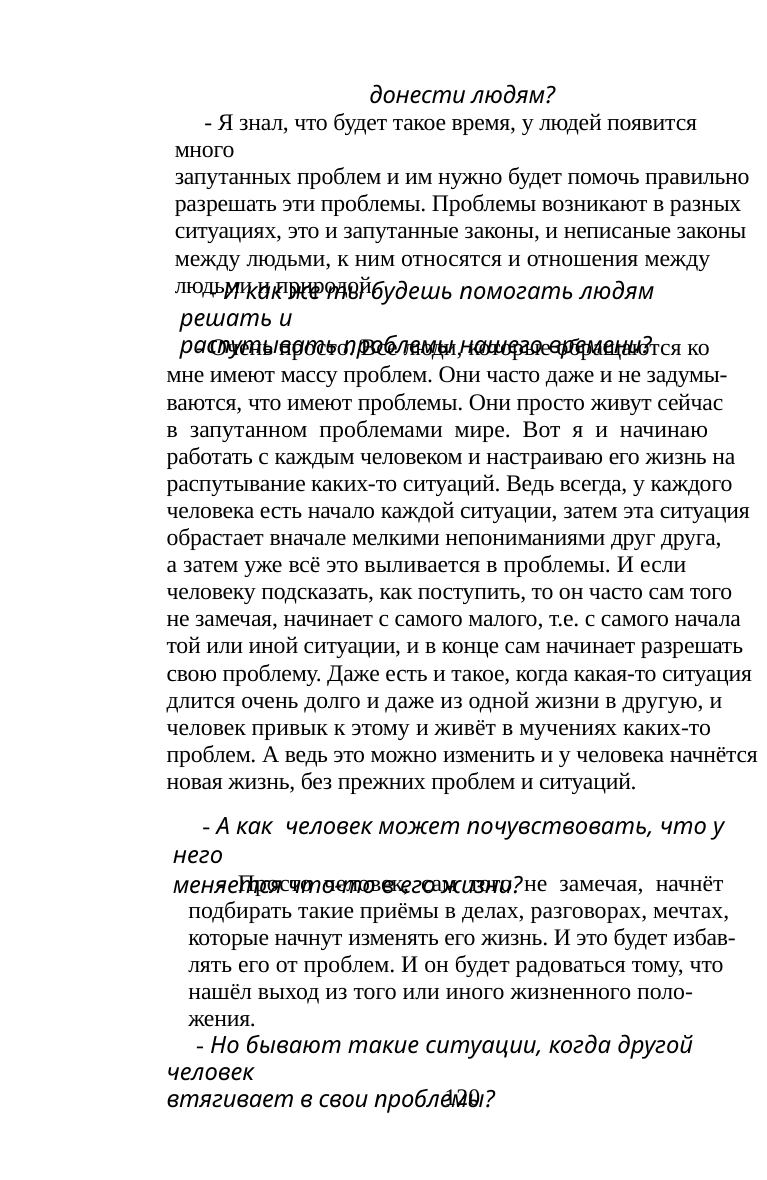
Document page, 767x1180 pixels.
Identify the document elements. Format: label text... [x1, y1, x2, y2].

text_box донести людям? [369, 79, 556, 108]
text_box - Но бывают такие ситуации, когда другой человек втягивает в свои проблемы? [166, 1031, 759, 1113]
text_box - А как человек может почувствовать, что у него меняется что-то в его жизни? [172, 810, 753, 898]
text_box - И как же ты будешь помогать людям решать и распутывать проблемы нашего времени? [179, 277, 746, 333]
text_box - Просто человек, сам того не замечая, начнёт подбирать такие приёмы в делах, разговорах, мечтах, которые начнут изменять его жизнь. И это будет избав- лять его от проблем. И он будет радоваться тому, что нашёл выход из того или иного жизненного поло- жения. [188, 868, 737, 1031]
text_box 120 [444, 1085, 481, 1137]
text_box - Я знал, что будет такое время, у людей появится много запутанных проблем и им нужно будет помочь правильно разрешать эти проблемы. Проблемы возникают в разных ситуациях, это и запутанные законы, и неписаные законы между людьми, к ним относятся и отношения между людьми и природой. [174, 108, 751, 299]
text_box - Очень просто. Все люди, которые обращаются ко мне имеют массу проблем. Они часто даже и не задумы- ваются, что имеют проблемы. Они просто живут сейчас в запутанном проблемами мире. Вот я и начинаю работать с каждым человеком и настраиваю его жизнь на распутывание каких-то ситуаций. Ведь всегда, у каждого человека есть начало каждой ситуации, затем эта ситуация обрастает вначале мелкими непониманиями друг друга, а затем уже всё это выливается в проблемы. И если человеку подсказать, как поступить, то он часто сам того не замечая, начинает с самого малого, т.е. с самого начала той или иной ситуации, и в конце сам начинает разрешать свою проблему. Даже есть и такое, когда какая-то ситуация длится очень долго и даже из одной жизни в другую, и человек привык к этому и живёт в мучениях каких-то проблем. А ведь это можно изменить и у человека начнётся новая жизнь, без прежних проблем и ситуаций. [166, 333, 759, 823]
